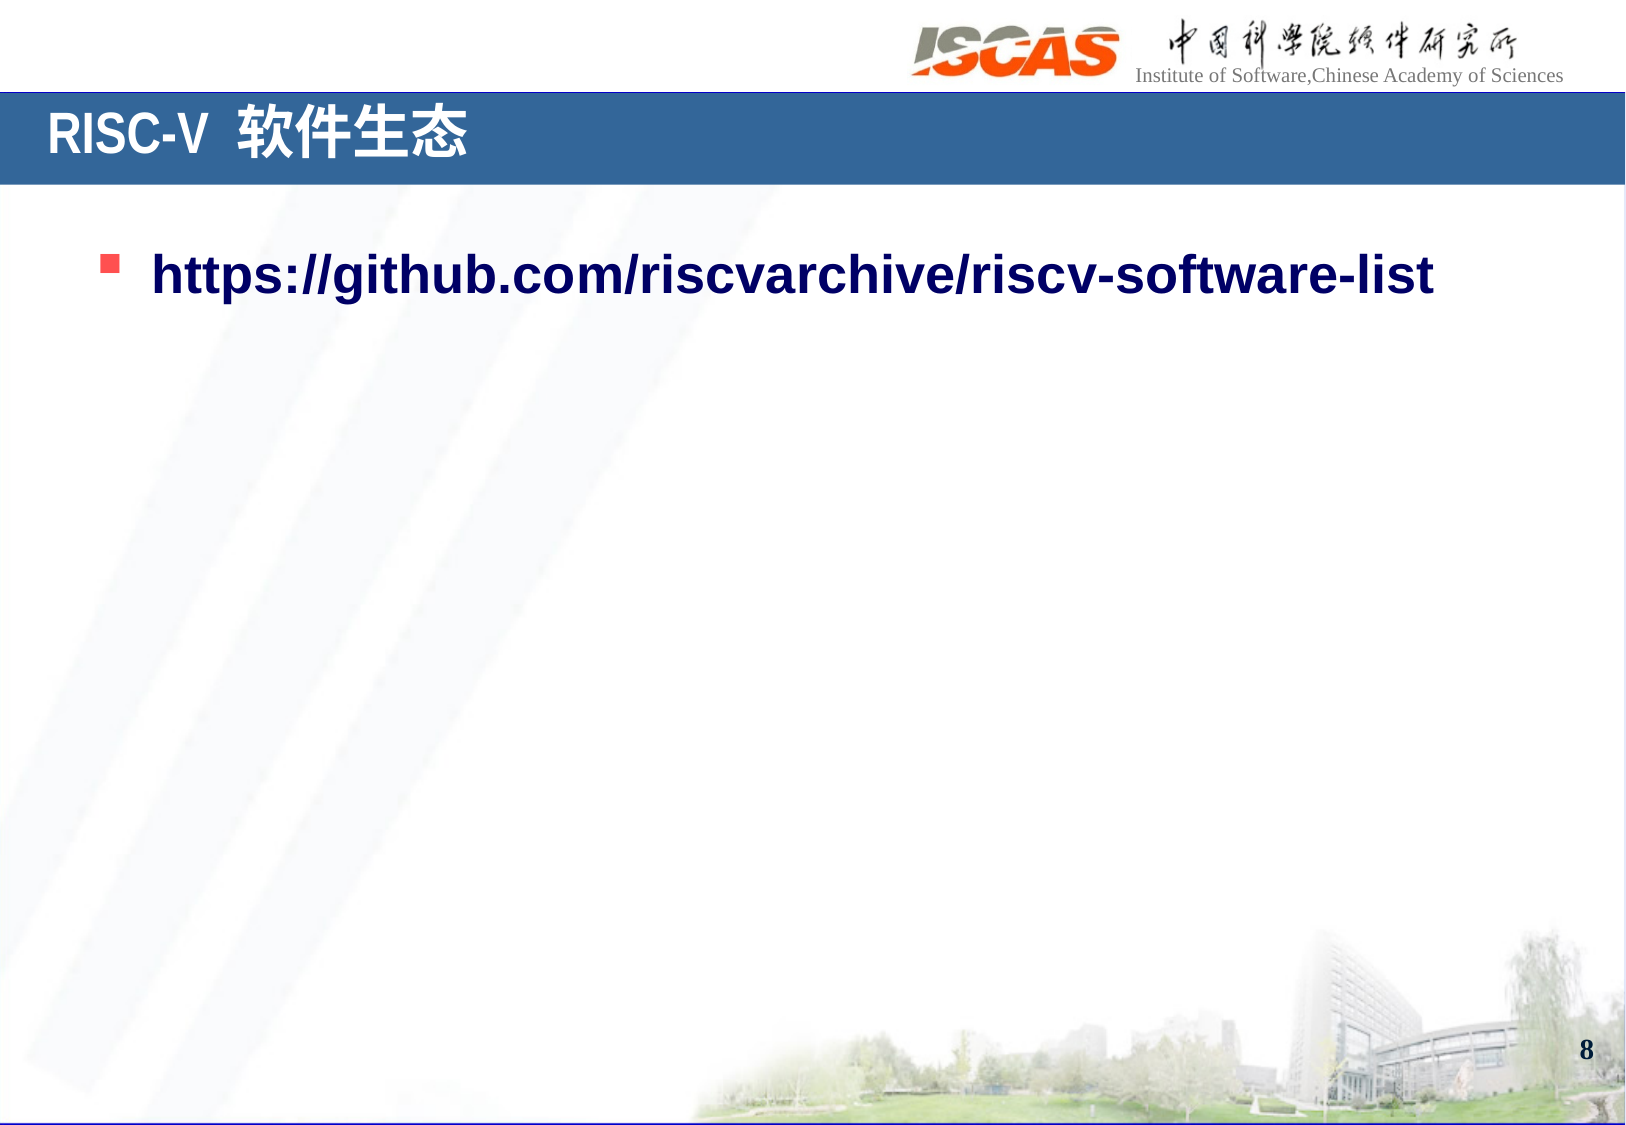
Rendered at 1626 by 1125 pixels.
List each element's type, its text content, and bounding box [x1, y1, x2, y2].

picture [907, 18, 1132, 87]
picture [0, 92, 1626, 1125]
list https://github.com/riscvarchive/riscv-software-list [80, 231, 1545, 988]
picture [1166, 15, 1519, 71]
slide_number 8 [1296, 1023, 1610, 1099]
title RISC-V 软件生态 [0, 93, 1625, 185]
